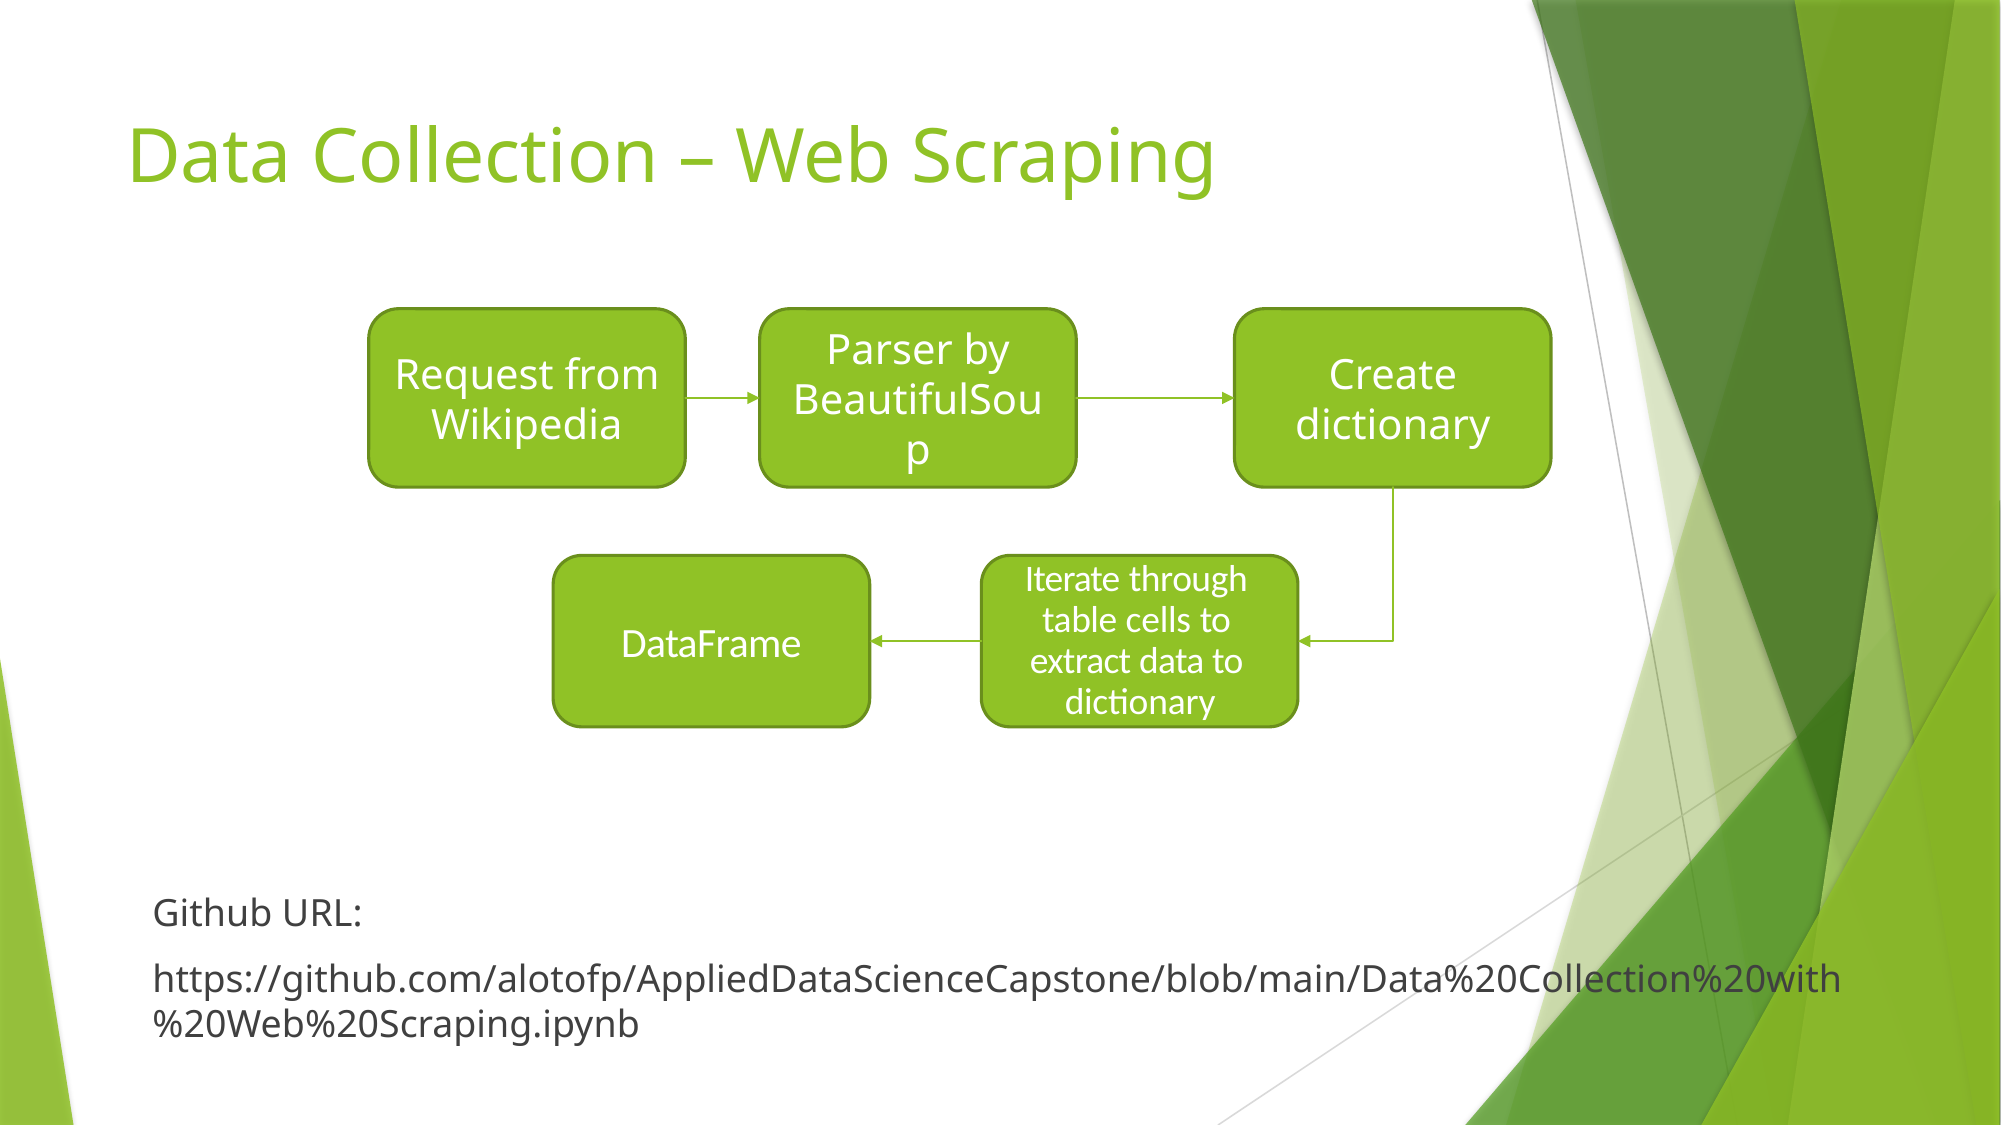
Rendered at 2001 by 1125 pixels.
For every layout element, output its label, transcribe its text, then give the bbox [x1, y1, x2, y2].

title Data Collection – Web Scraping [111, 99, 1522, 317]
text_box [1267, 516, 1423, 612]
text_box DataFrame [551, 553, 872, 729]
text_box Create dictionary [1232, 307, 1553, 489]
text_box Iterate through table cells to extract data to dictionary [979, 553, 1300, 729]
list Github URL: https://github.com/alotofp/AppliedDataScienceCapstone/blob/main/Data%20Collection%20with%20Web%20Scraping.ipynb [137, 816, 1863, 1066]
text_box Request from Wikipedia [367, 307, 687, 489]
text_box Parser by BeautifulSoup [758, 307, 1078, 489]
